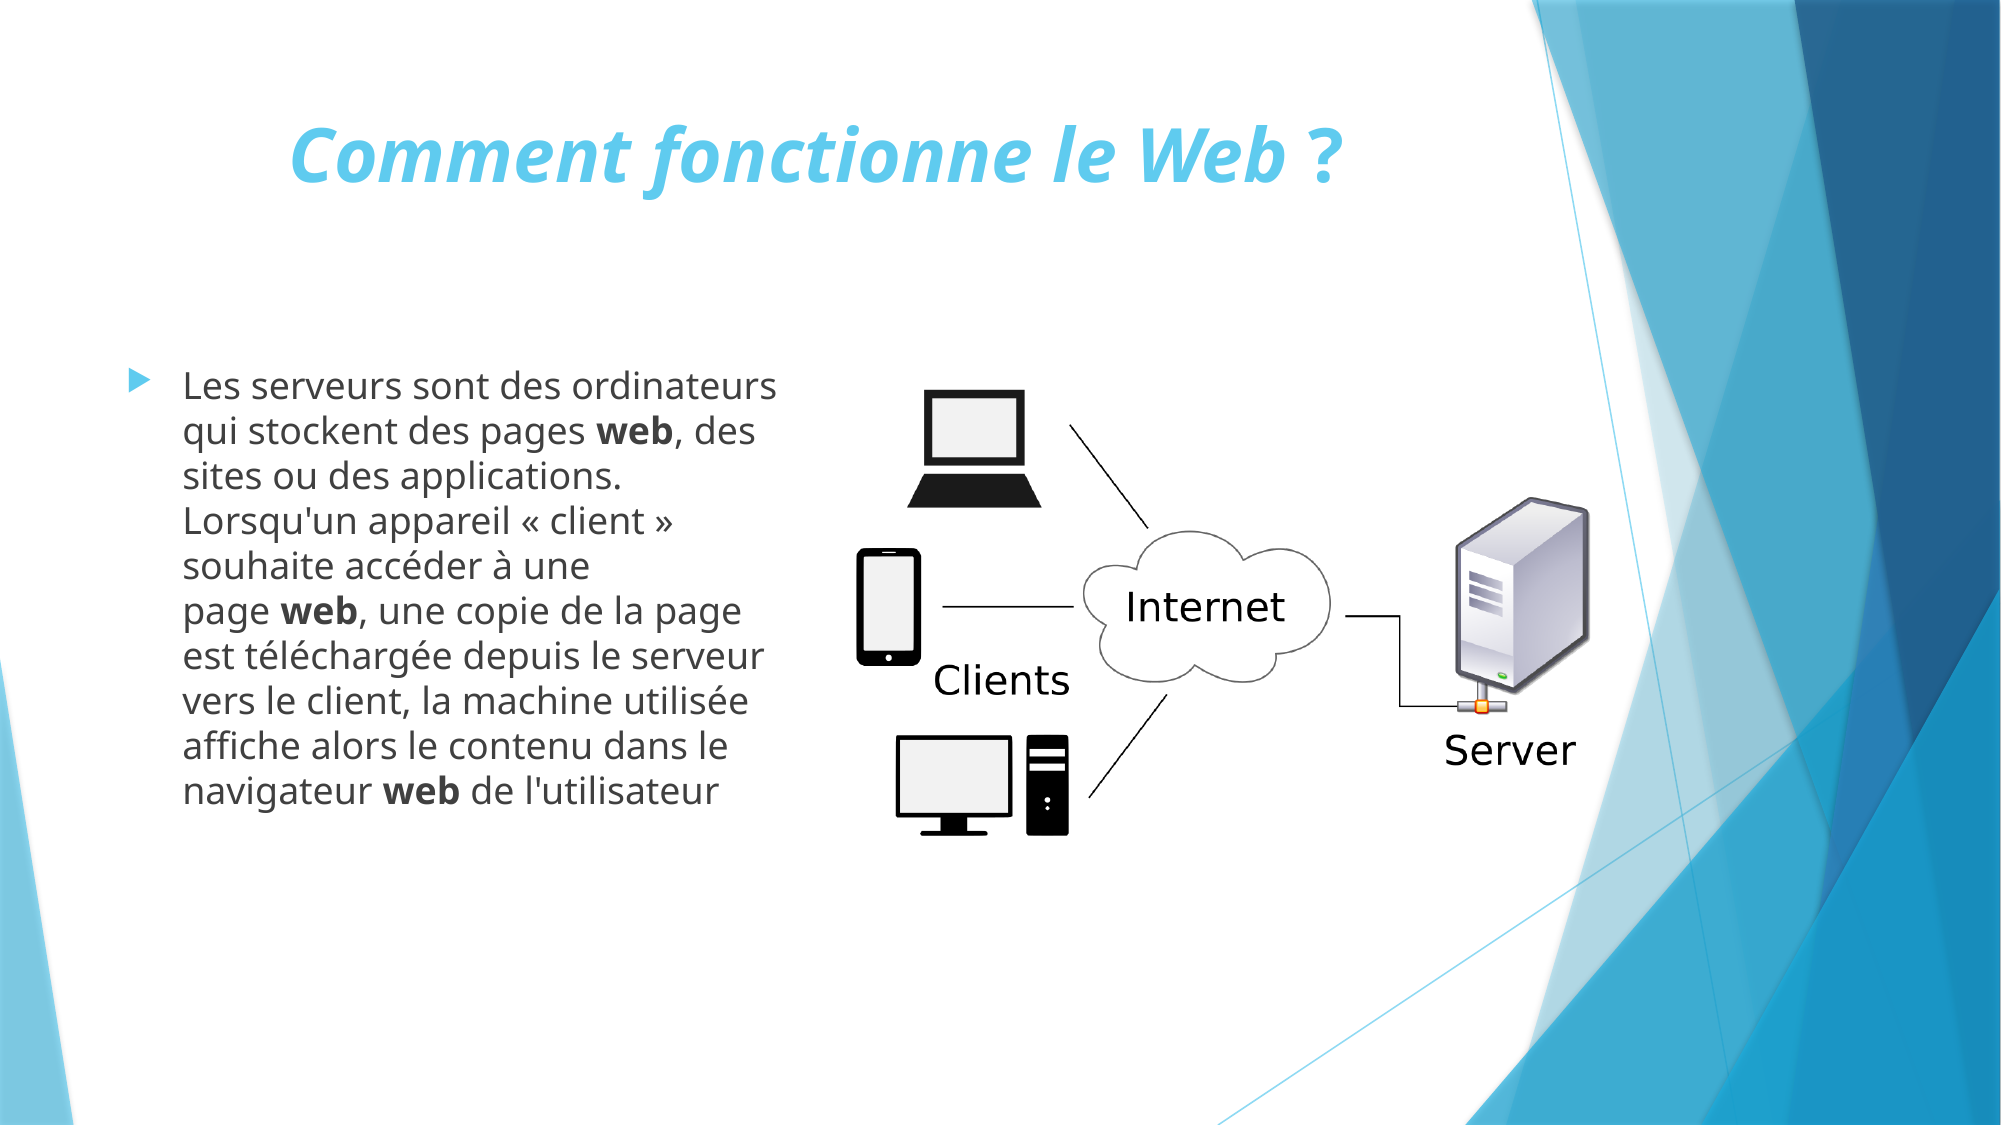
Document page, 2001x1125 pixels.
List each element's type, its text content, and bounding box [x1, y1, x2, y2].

title Comment fonctionne le Web ? [111, 99, 1522, 317]
list Les serveurs sont des ordinateurs qui stockent des pages web, des sites ou des applications. Lorsqu'un appareil « client » souhaite accéder à une page web, une copie de la page est téléchargée depuis le serveur vers le client, la machine utilisée affiche alors le contenu dans le navigateur web de l'utilisateur [111, 354, 798, 992]
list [786, 353, 1627, 859]
